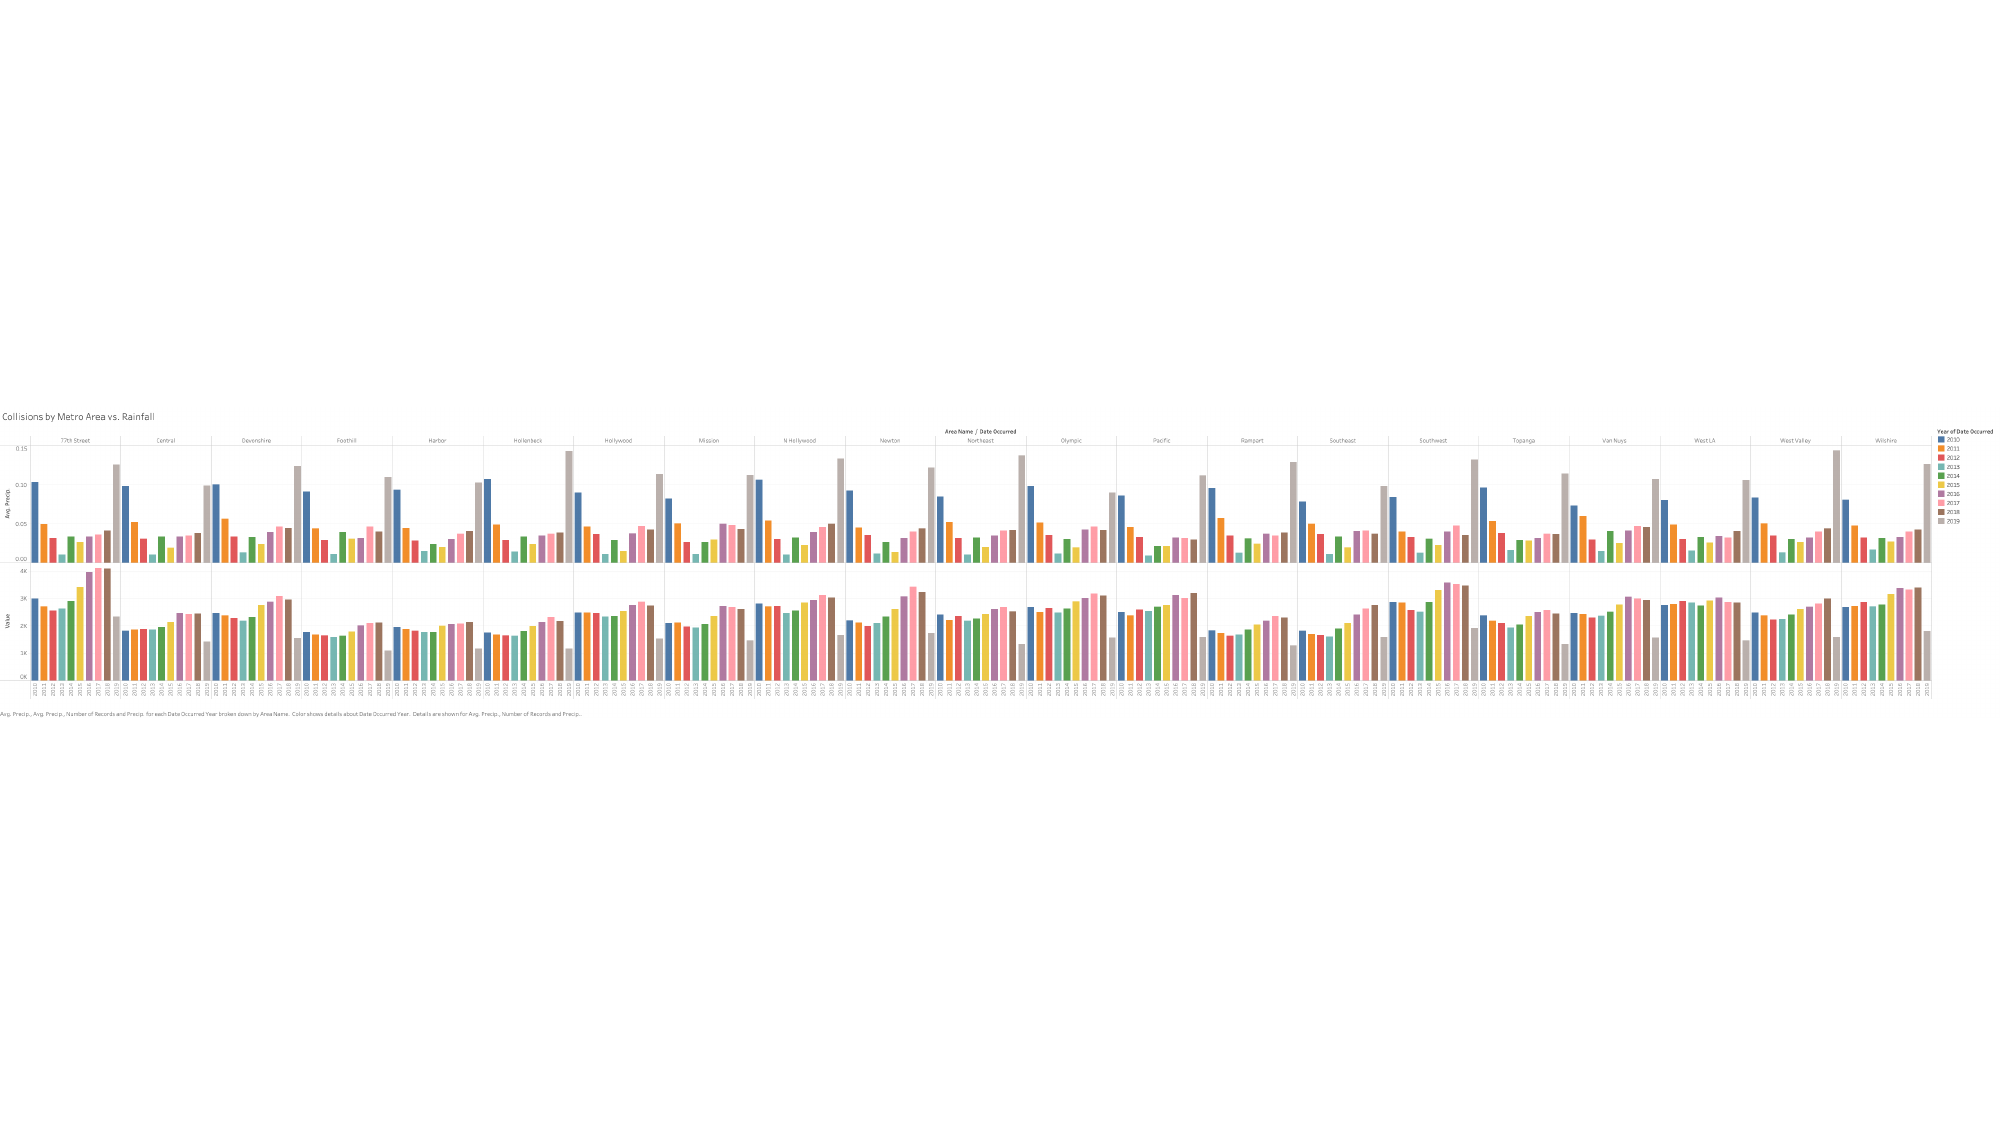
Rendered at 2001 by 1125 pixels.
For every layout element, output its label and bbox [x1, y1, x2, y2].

picture [0, 407, 2000, 718]
